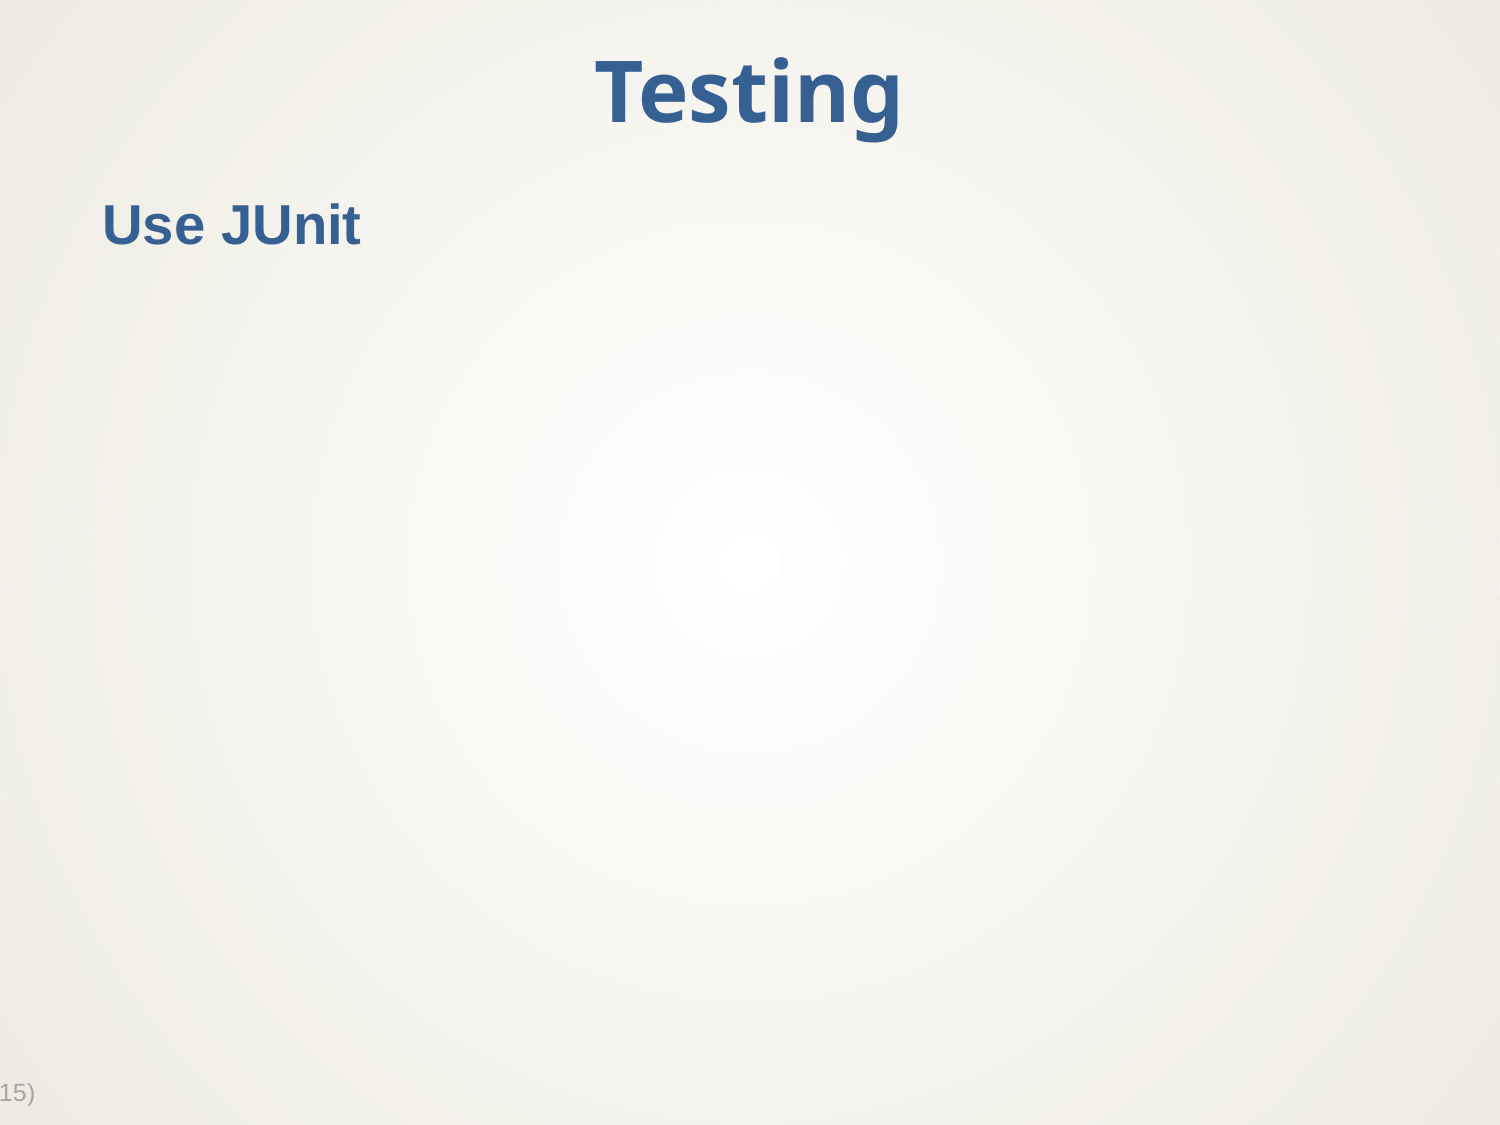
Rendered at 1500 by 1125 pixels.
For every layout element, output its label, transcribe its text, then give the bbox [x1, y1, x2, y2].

list Use JUnit [56, 187, 1444, 1036]
title Testing [0, 24, 1500, 166]
